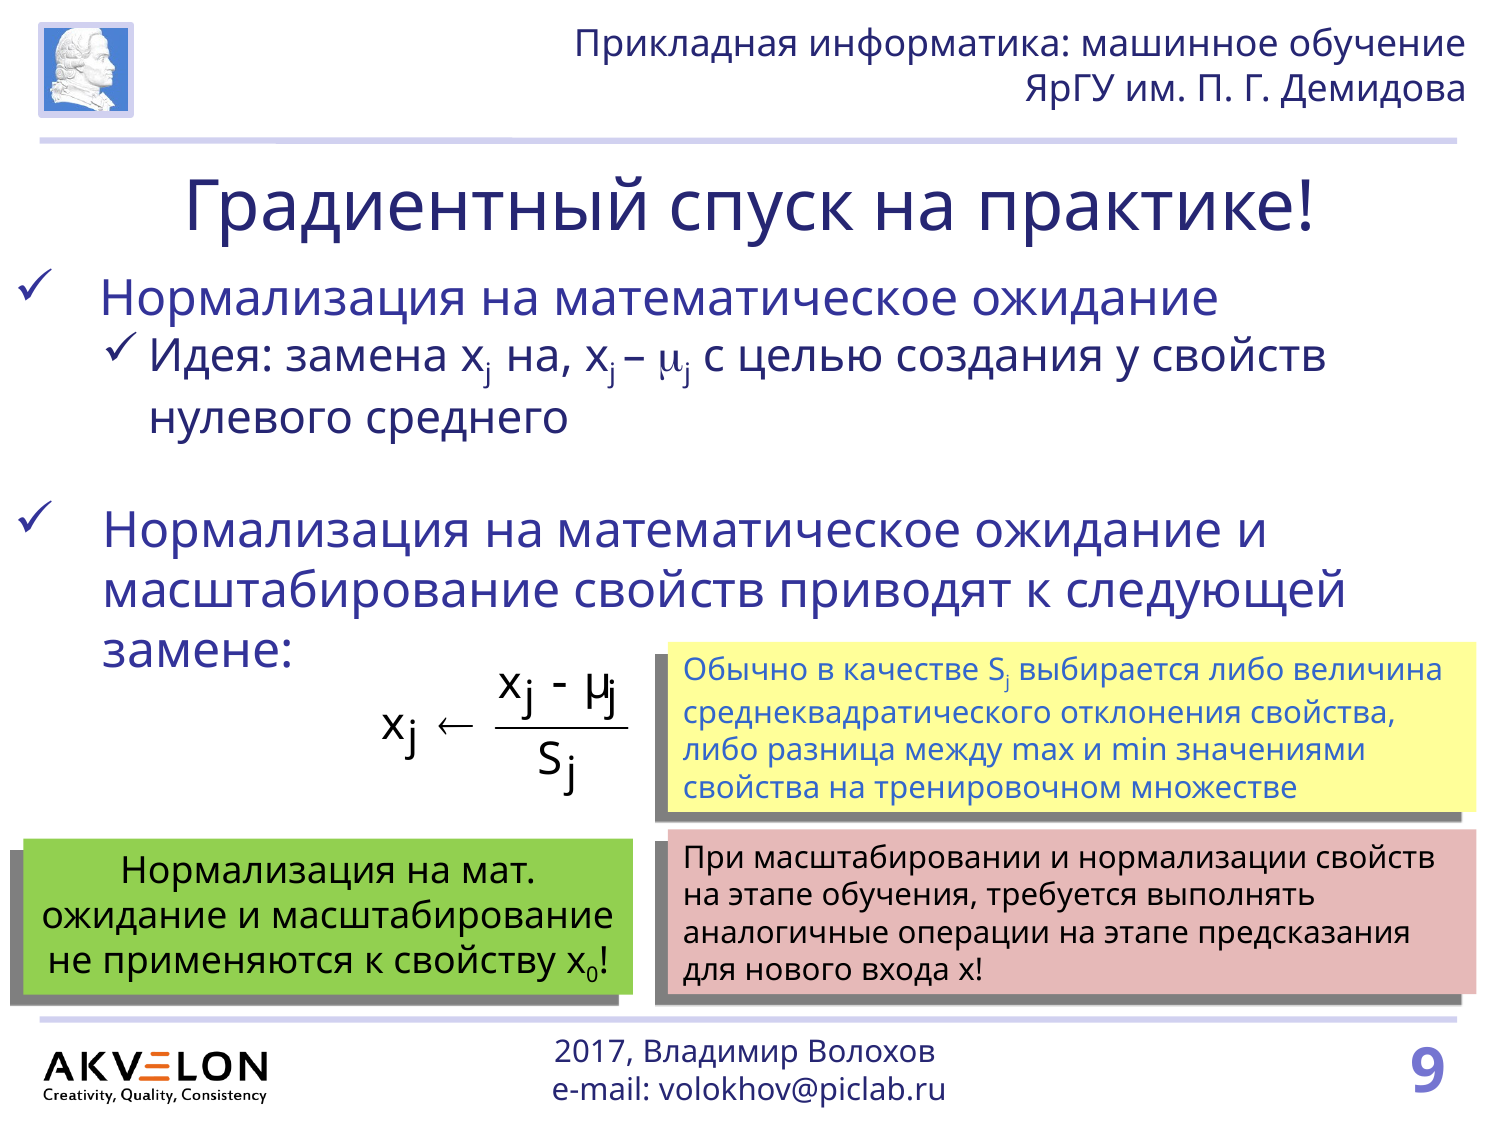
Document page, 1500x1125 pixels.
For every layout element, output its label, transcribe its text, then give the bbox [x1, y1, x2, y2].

text_box 9 [1396, 1022, 1462, 1113]
text_box Градиентный спуск на практике! [0, 152, 1500, 252]
picture [40, 1047, 268, 1107]
footer 2017, Владимир Волохов e-mail: volokhov@piclab.ru [526, 1031, 973, 1107]
text_box Нормализация на математическое ожидание Идея: замена xj на, xj – j с целью создания у свойств нулевого среднего Нормализация на математическое ожидание и масштабирование свойств приводят к следующей замене: [0, 257, 1500, 686]
text_box При масштабировании и нормализации свойств на этапе обучения, требуется выполнять аналогичные операции на этапе предсказания для нового входа x! [667, 829, 1477, 995]
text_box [374, 656, 639, 808]
picture [39, 23, 131, 117]
text_box Прикладная информатика: машинное обучение ЯрГУ им. П. Г. Демидова [559, 11, 1482, 116]
text_box Обычно в качестве Sj выбирается либо величина среднеквадратического отклонения свойства, либо разница между max и min значениями свойства на тренировочном множестве [667, 641, 1477, 812]
text_box Нормализация на мат. ожидание и масштабирование не применяются к свойству x0! [23, 838, 633, 995]
